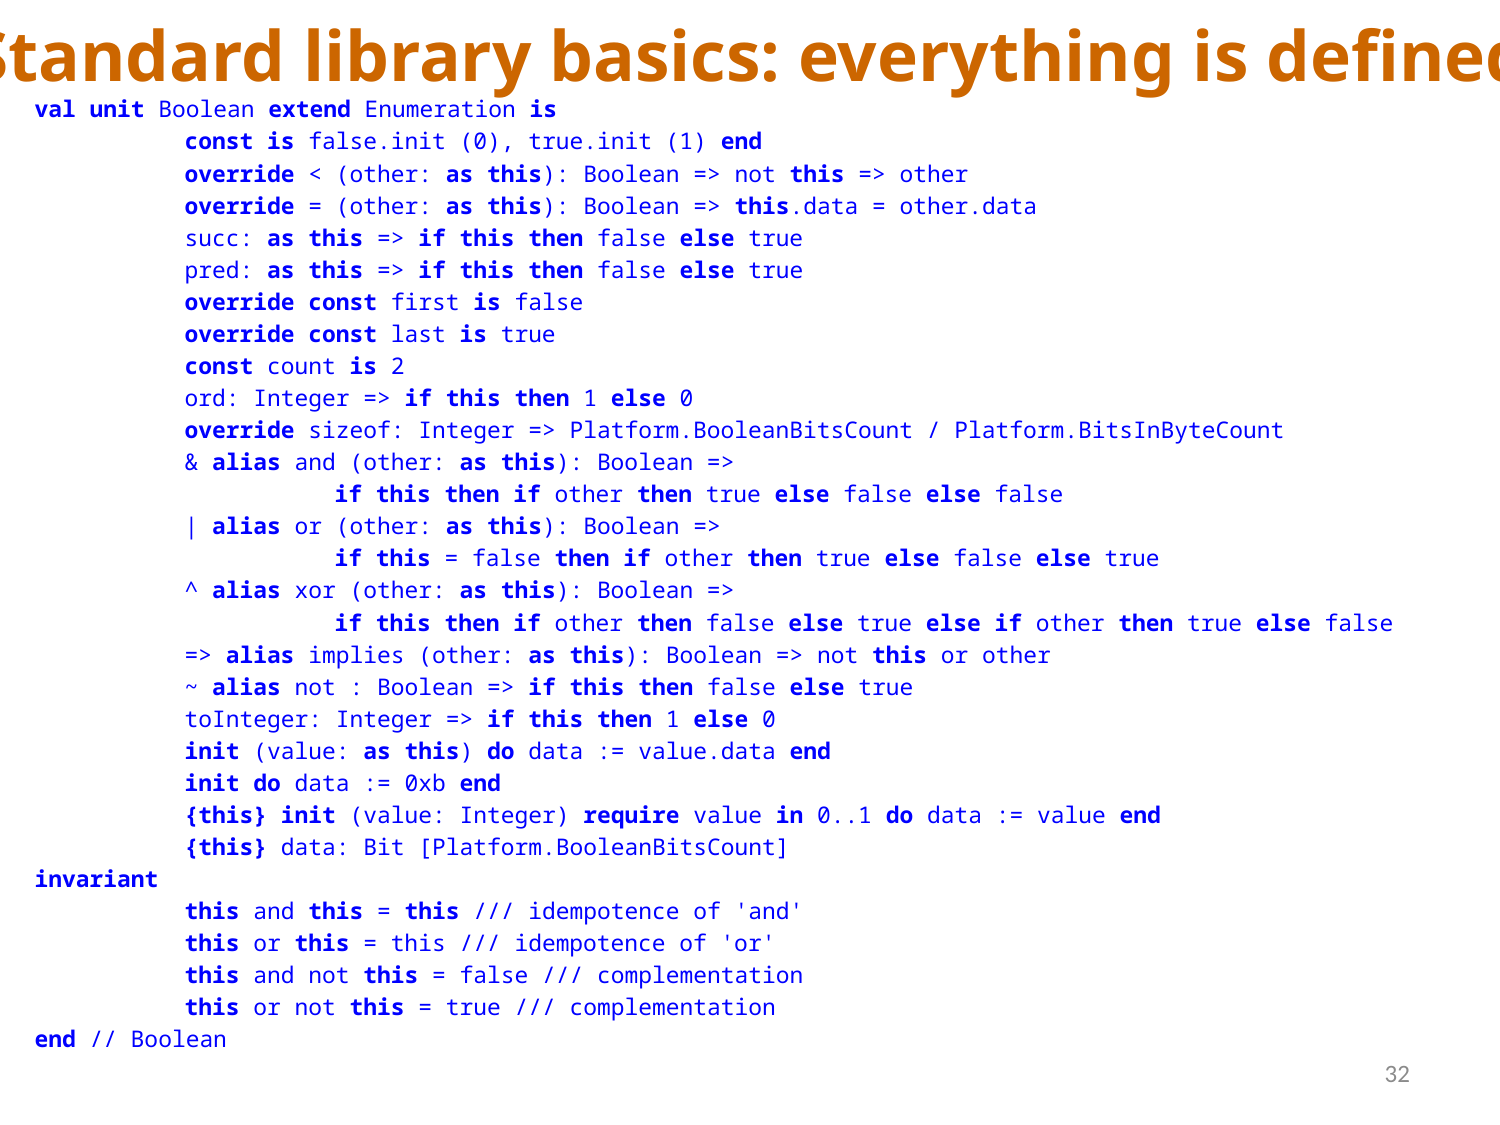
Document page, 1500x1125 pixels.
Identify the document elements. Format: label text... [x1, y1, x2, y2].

title Standard library basics: everything is defined [0, 0, 1500, 108]
slide_number 32 [1337, 1042, 1425, 1103]
list val unit Boolean extend Enumeration is const is false.init (0), true.init (1) end override < (other: as this): Boolean => not this => other override = (other: as this): Boolean => this.data = other.data succ: as this => if this then false else true pred: as this => if this then false else true override const first is false override const last is true const count is 2 ord: Integer => if this then 1 else 0 override sizeof: Integer => Platform.BooleanBitsCount / Platform.BitsInByteCount & alias and (other: as this): Boolean => if this then if other then true else false else false | alias or (other: as this): Boolean => if this = false then if other then true else false else true ^ alias xor (other: as this): Boolean => if this then if other then false else true else if other then true else false => alias implies (other: as this): Boolean => not this or other ~ alias not : Boolean => if this then false else true toInteger: Integer => if this then 1 else 0 init (value: as this) do data := value.data end init do data := 0xb end {this} init (value: Integer) require value in 0..1 do data := value end {this} data: Bit [Platform.BooleanBitsCount] invariant this and this = this /// idempotence of 'and' this or this = this /// idempotence of 'or' this and not this = false /// complementation this or not this = true /// complementation end // Boolean [19, 87, 1450, 1088]
